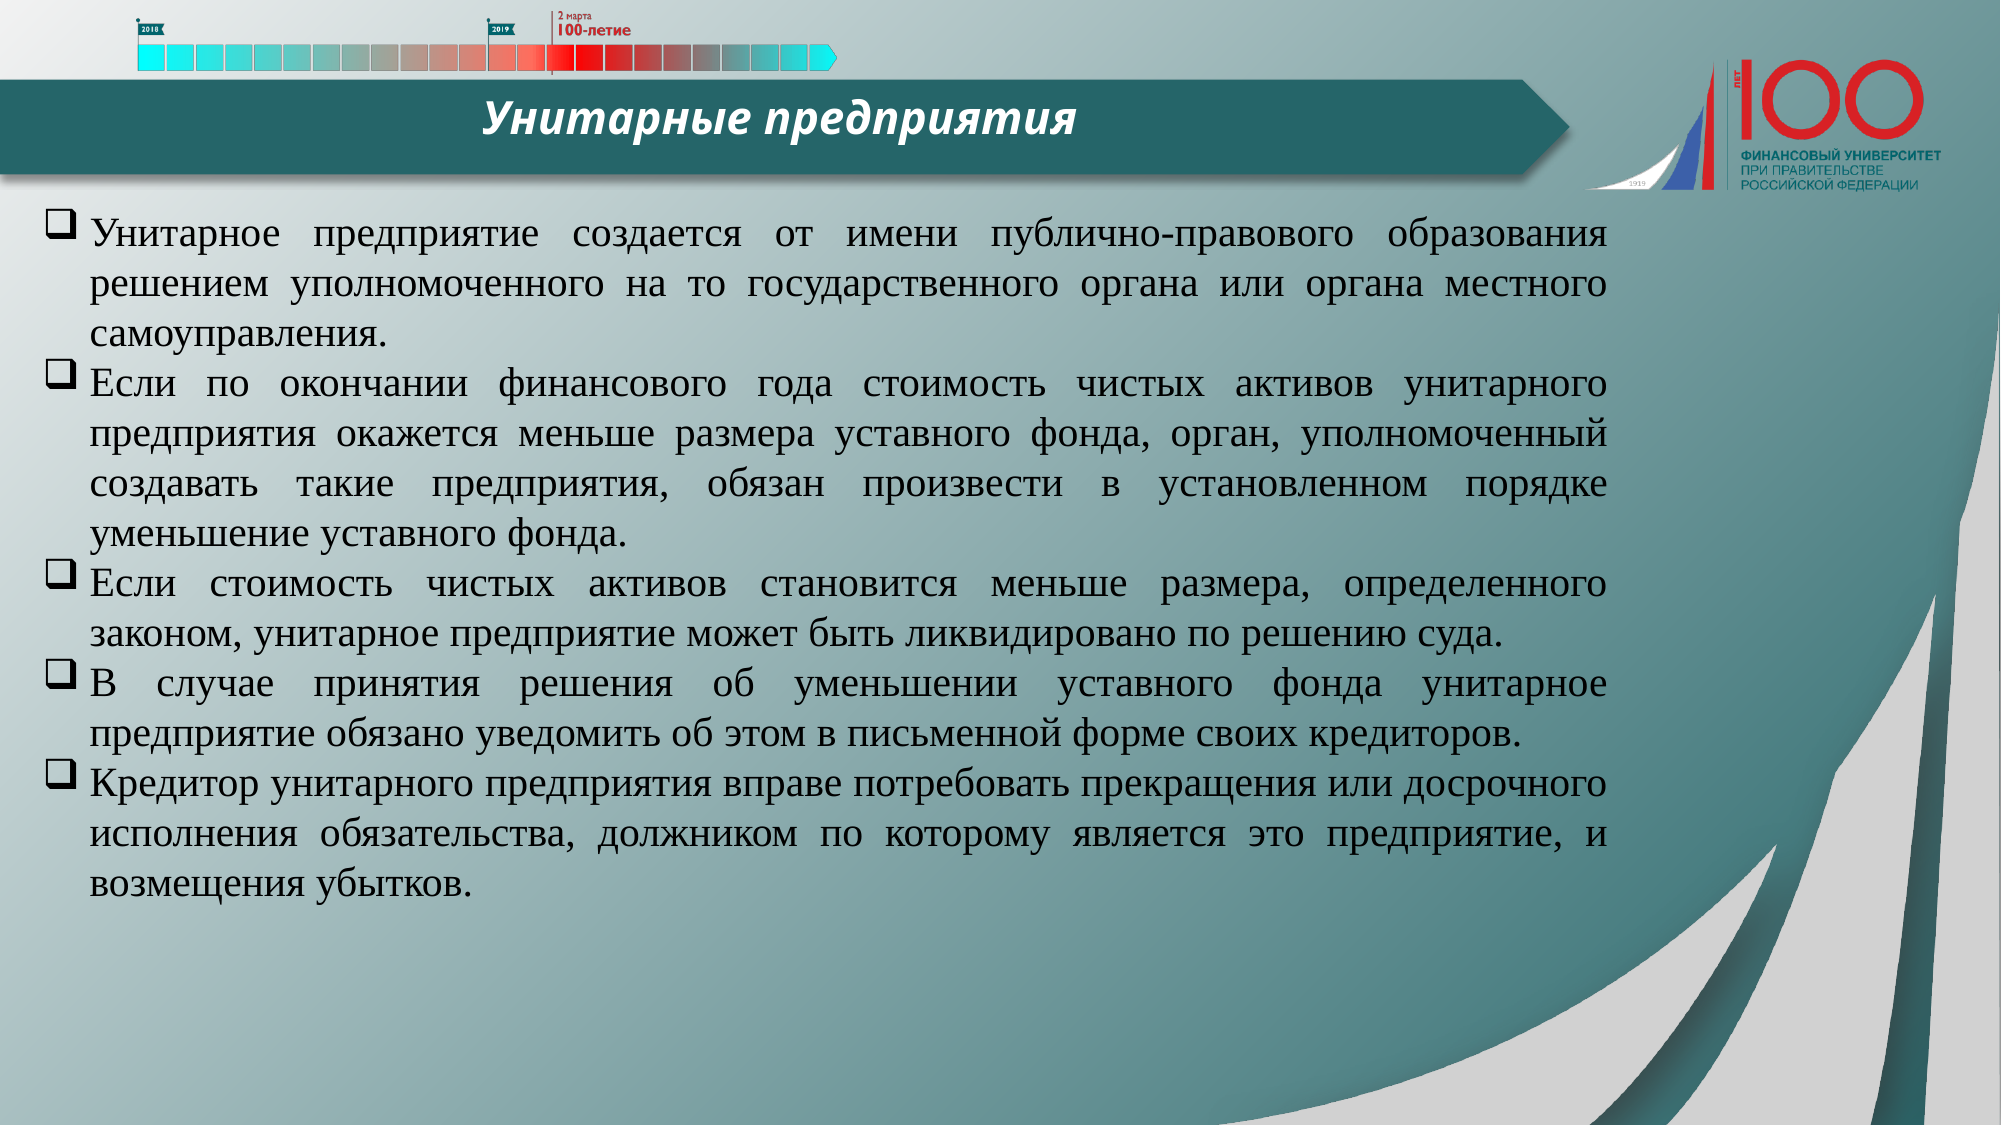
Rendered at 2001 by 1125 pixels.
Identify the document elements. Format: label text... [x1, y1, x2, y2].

picture [136, 11, 837, 75]
text_box Унитарные предприятия [0, 87, 1561, 150]
picture [1582, 59, 1941, 192]
text_box Унитарное предприятие создается от имени публично-правового образования решением уполномоченного на то государственного органа или органа местного самоуправления. Если по окончании финансового года стоимость чистых активов унитарного предприятия окажется меньше размера уставного фонда, орган, уполномоченный создавать такие предприятия, обязан произвести в установленном порядке уменьшение уставного фонда. Если стоимость чистых активов становится меньше размера, определенного законом, унитарное предприятие может быть ликвидировано по решению суда. В случае принятия решения об уменьшении уставного фонда унитарное предприятие обязано уведомить об этом в письменной форме своих кредиторов. Кредитор унитарного предприятия вправе потребовать прекращения или досрочного исполнения обязательства, должником по которому является это предприятие, и возмещения убытков. [27, 197, 1624, 913]
